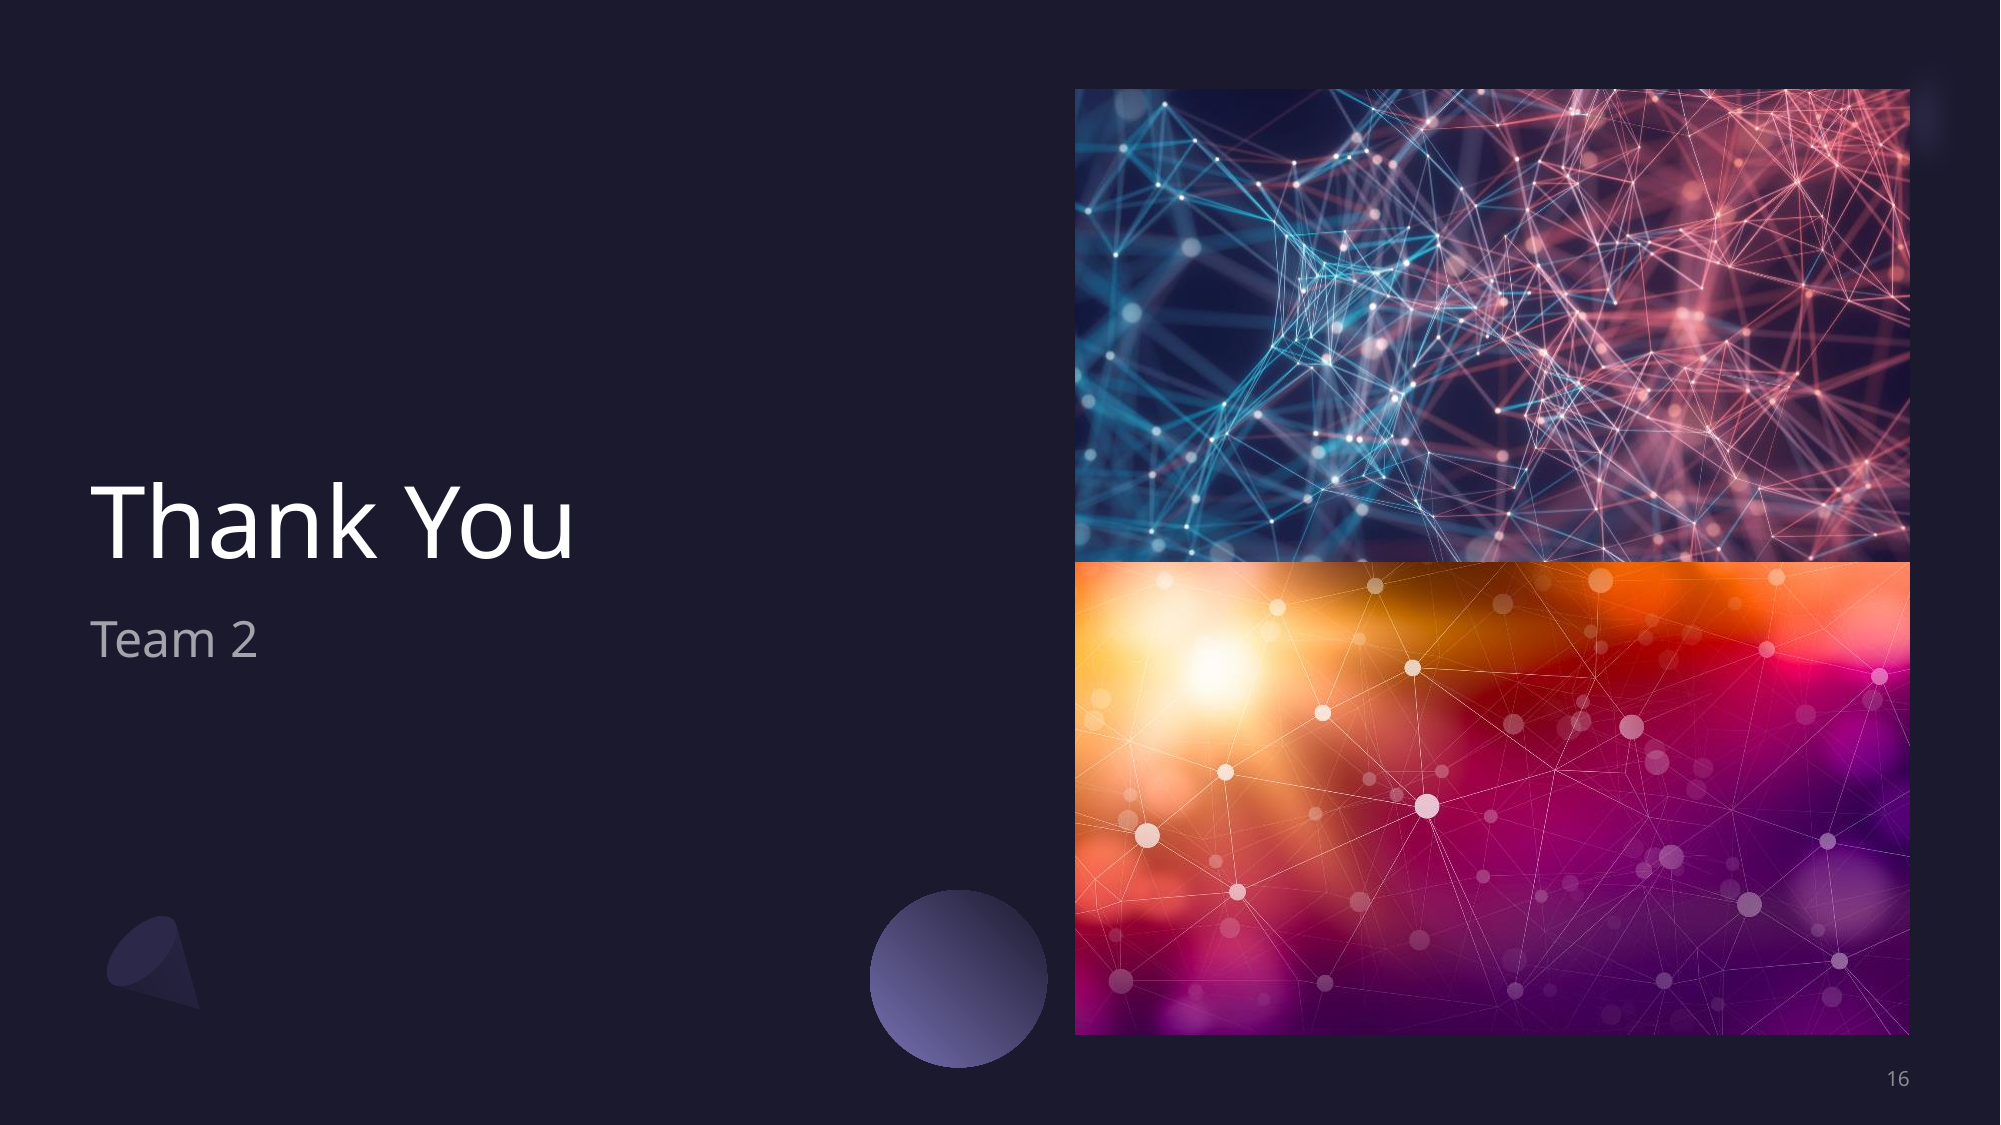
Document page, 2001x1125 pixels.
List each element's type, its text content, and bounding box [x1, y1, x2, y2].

slide_number 16 [1632, 1067, 1910, 1093]
subtitle Team 2 [90, 601, 983, 973]
picture [1075, 89, 1910, 1035]
title Thank You [90, 90, 983, 580]
